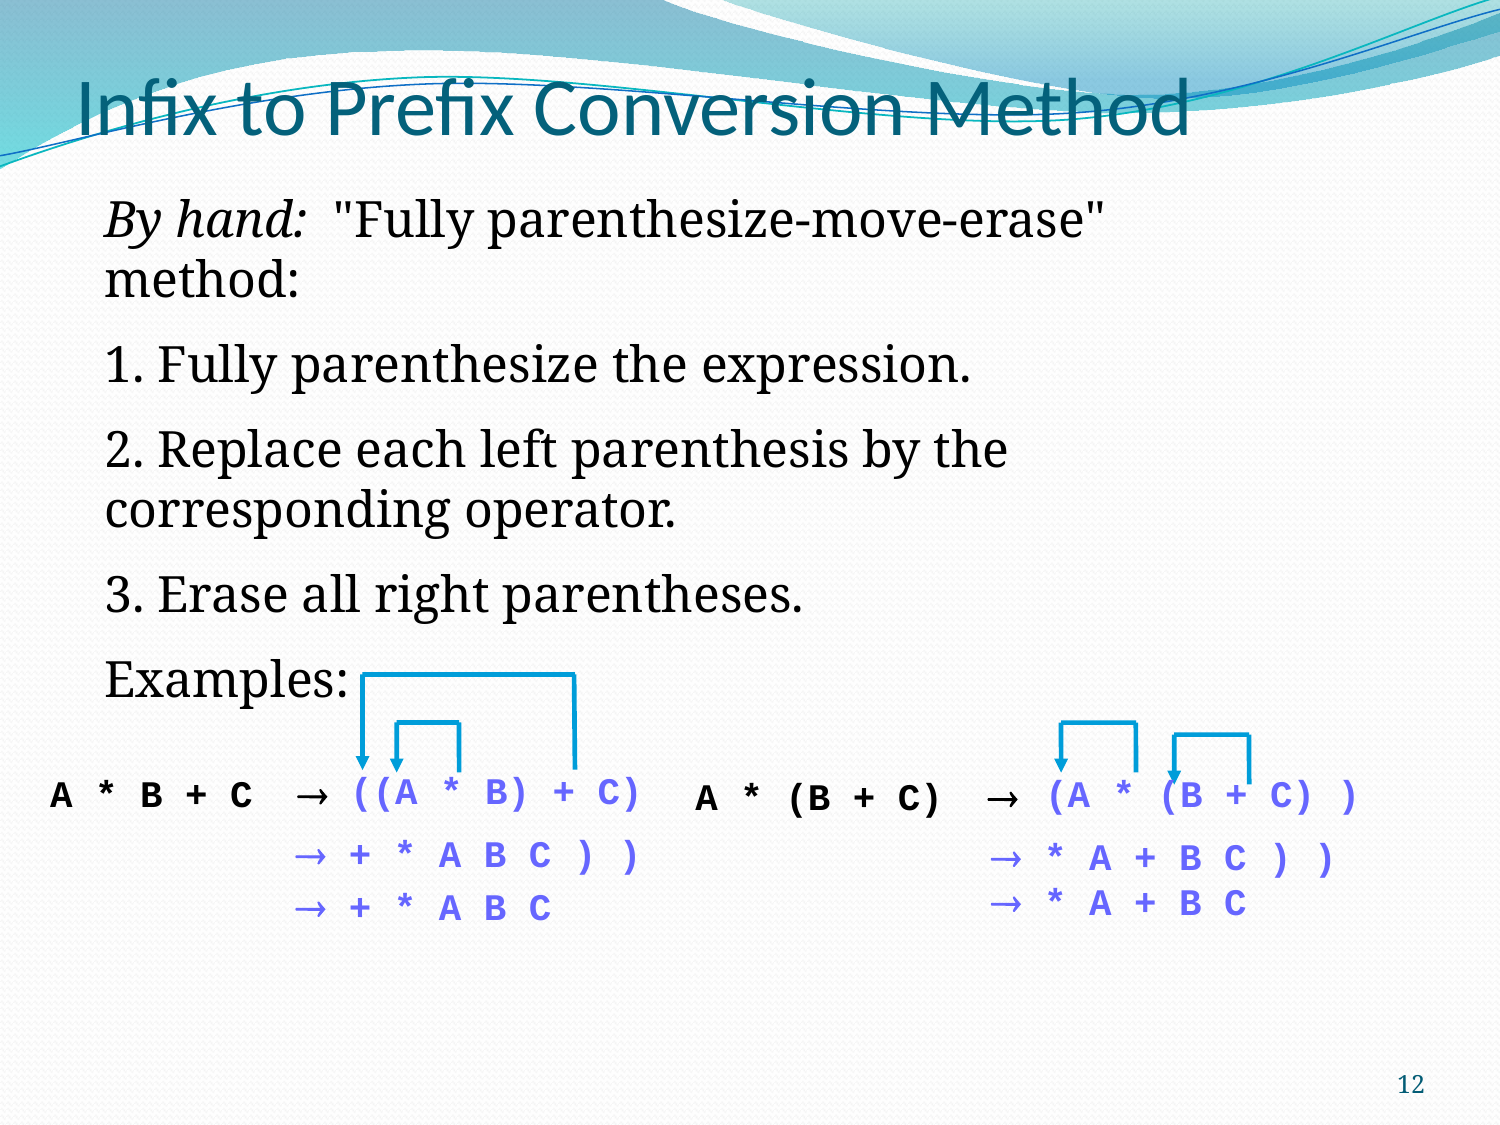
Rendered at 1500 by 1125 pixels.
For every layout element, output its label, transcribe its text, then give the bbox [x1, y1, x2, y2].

text_box ((A * B) + C) [335, 759, 673, 820]
text_box  * A + B C ) )  * A + B C [991, 832, 1337, 923]
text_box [1060, 722, 1137, 773]
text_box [396, 722, 460, 773]
slide_number 12 [1299, 1042, 1425, 1103]
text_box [362, 674, 576, 771]
text_box By hand: "Fully parenthesize-move-erase" method: 1. Fully parenthesize the expression. 2. Replace each left parenthesis by the corresponding operator. 3. Erase all right parentheses. Examples: [89, 180, 1322, 715]
text_box A * (B + C)  [695, 772, 1019, 818]
title Infix to Prefix Conversion Method [75, 45, 1425, 152]
text_box A * B + C  [50, 770, 329, 816]
text_box  + * A B C ) )  + * A B C [295, 829, 642, 928]
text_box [1173, 734, 1250, 785]
text_box (A * (B + C) ) [1030, 762, 1393, 823]
